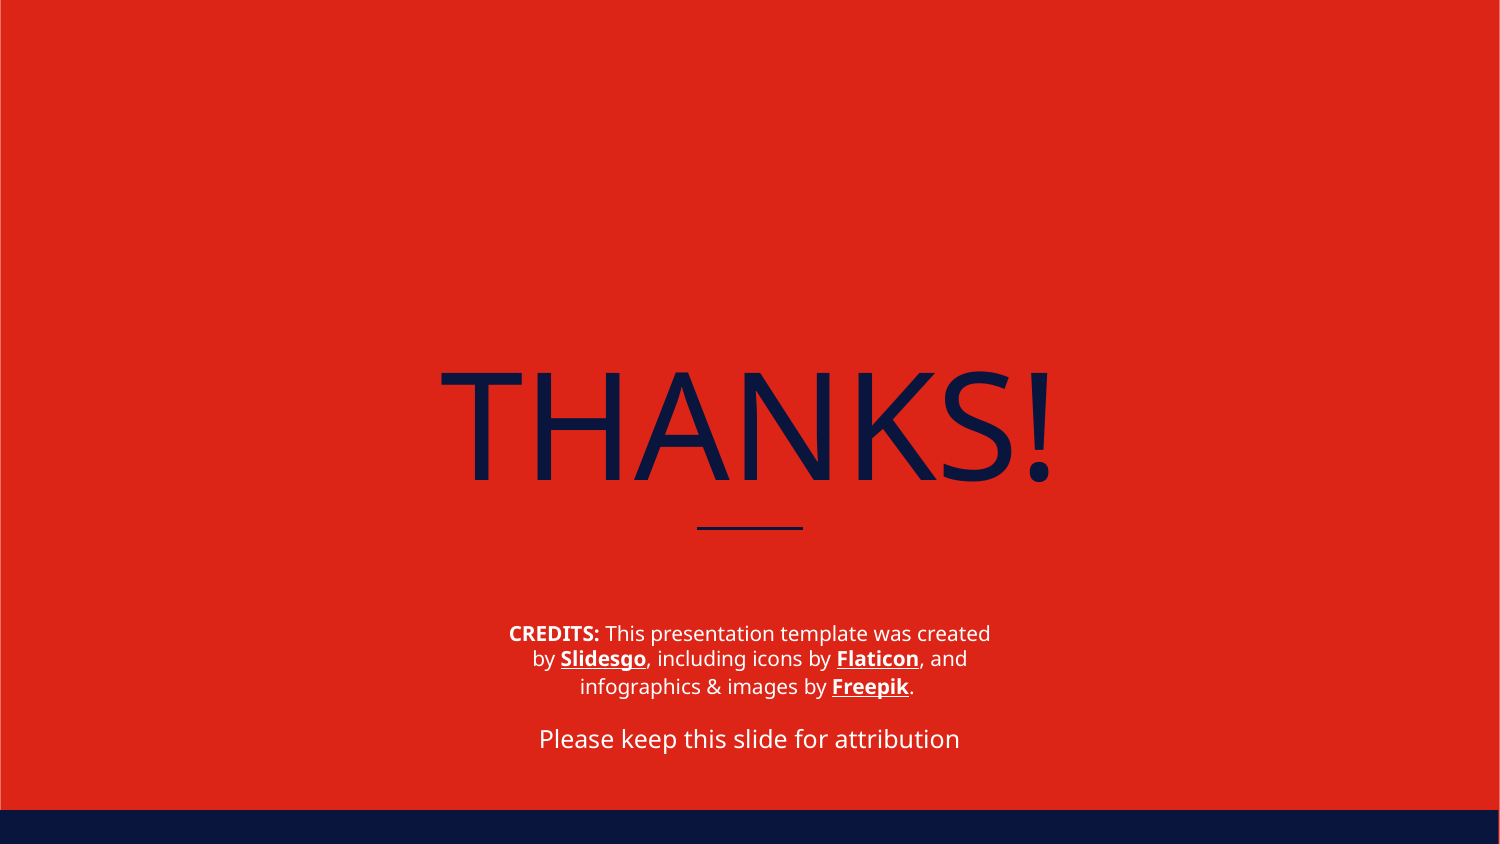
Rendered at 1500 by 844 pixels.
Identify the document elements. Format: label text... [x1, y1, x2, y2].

title THANKS! [369, 315, 1131, 503]
text_box Please keep this slide for attribution [428, 704, 1072, 780]
